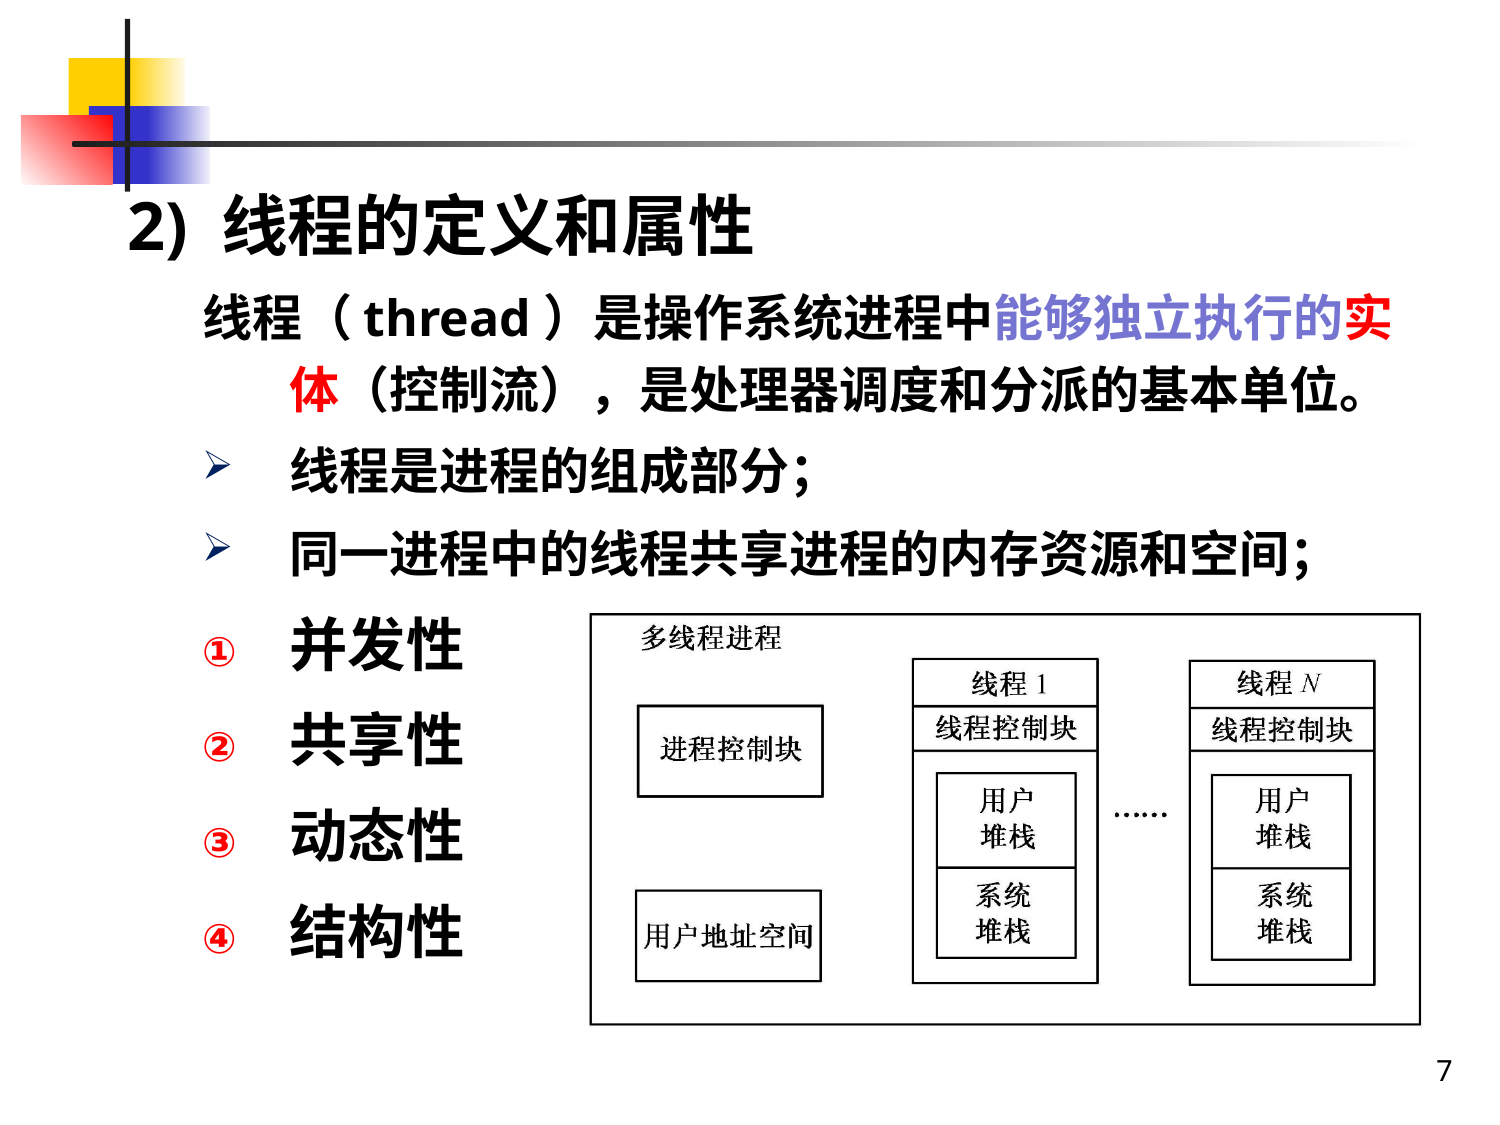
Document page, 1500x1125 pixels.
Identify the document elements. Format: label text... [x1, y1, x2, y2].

slide_number 7 [1155, 1024, 1468, 1100]
picture [572, 603, 1442, 1043]
text_box 2) 线程的定义和属性 线程（thread）是操作系统进程中能够独立执行的实体（控制流），是处理器调度和分派的基本单位。 线程是进程的组成部分； 同一进程中的线程共享进程的内存资源和空间； 并发性 共享性 动态性 结构性 [112, 160, 1424, 1047]
